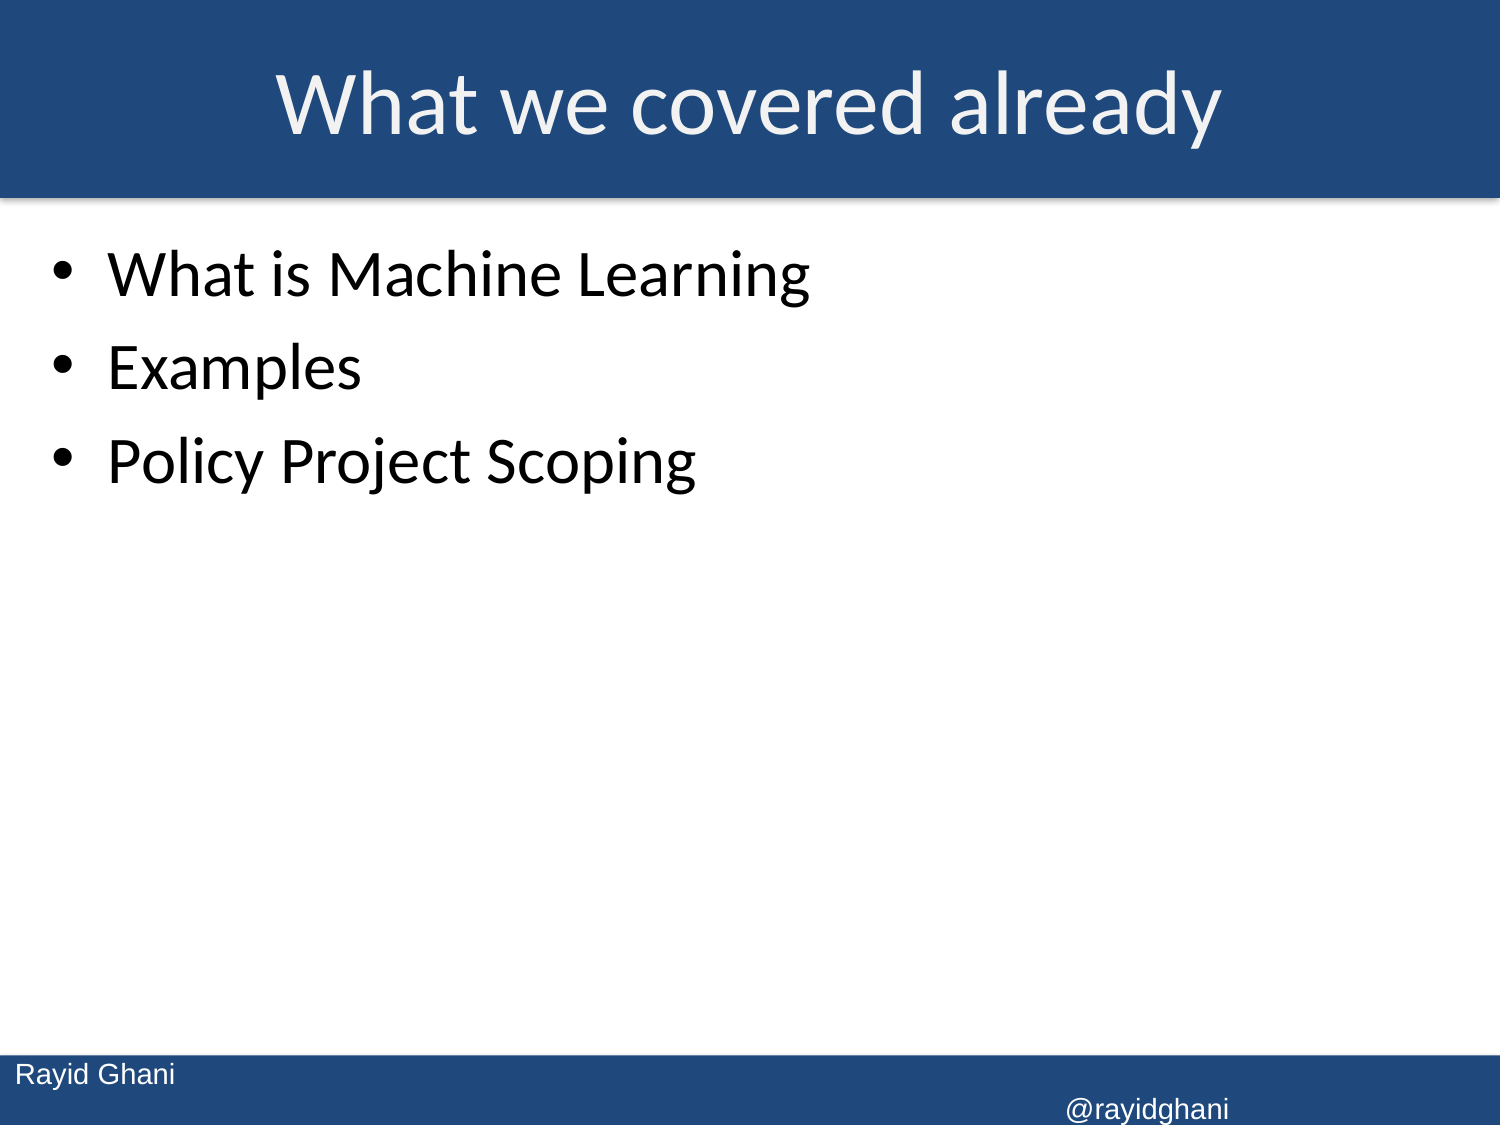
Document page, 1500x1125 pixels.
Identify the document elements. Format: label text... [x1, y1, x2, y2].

list What is Machine Learning Examples Policy Project Scoping [36, 222, 1472, 1035]
title What we covered already [0, 3, 1500, 192]
